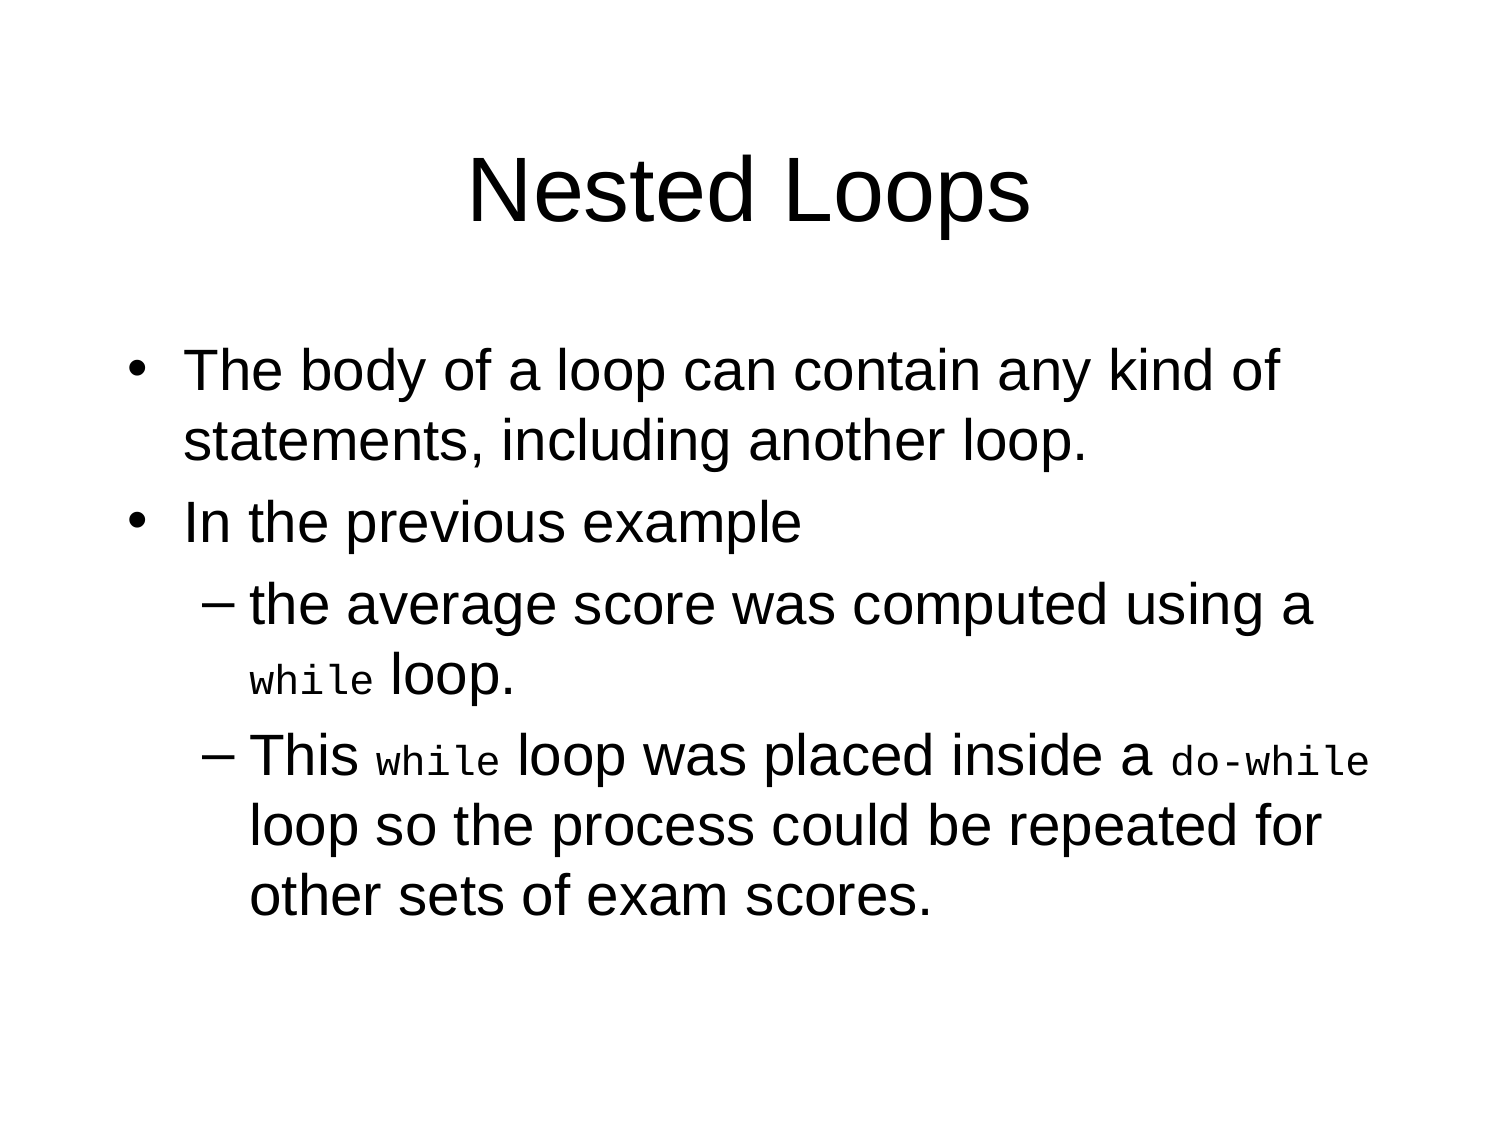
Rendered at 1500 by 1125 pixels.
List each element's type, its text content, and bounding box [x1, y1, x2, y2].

list The body of a loop can contain any kind of statements, including another loop. In the previous example the average score was computed using a while loop. This while loop was placed inside a do-while loop so the process could be repeated for other sets of exam scores. [112, 324, 1388, 978]
title Nested Loops [112, 82, 1388, 286]
